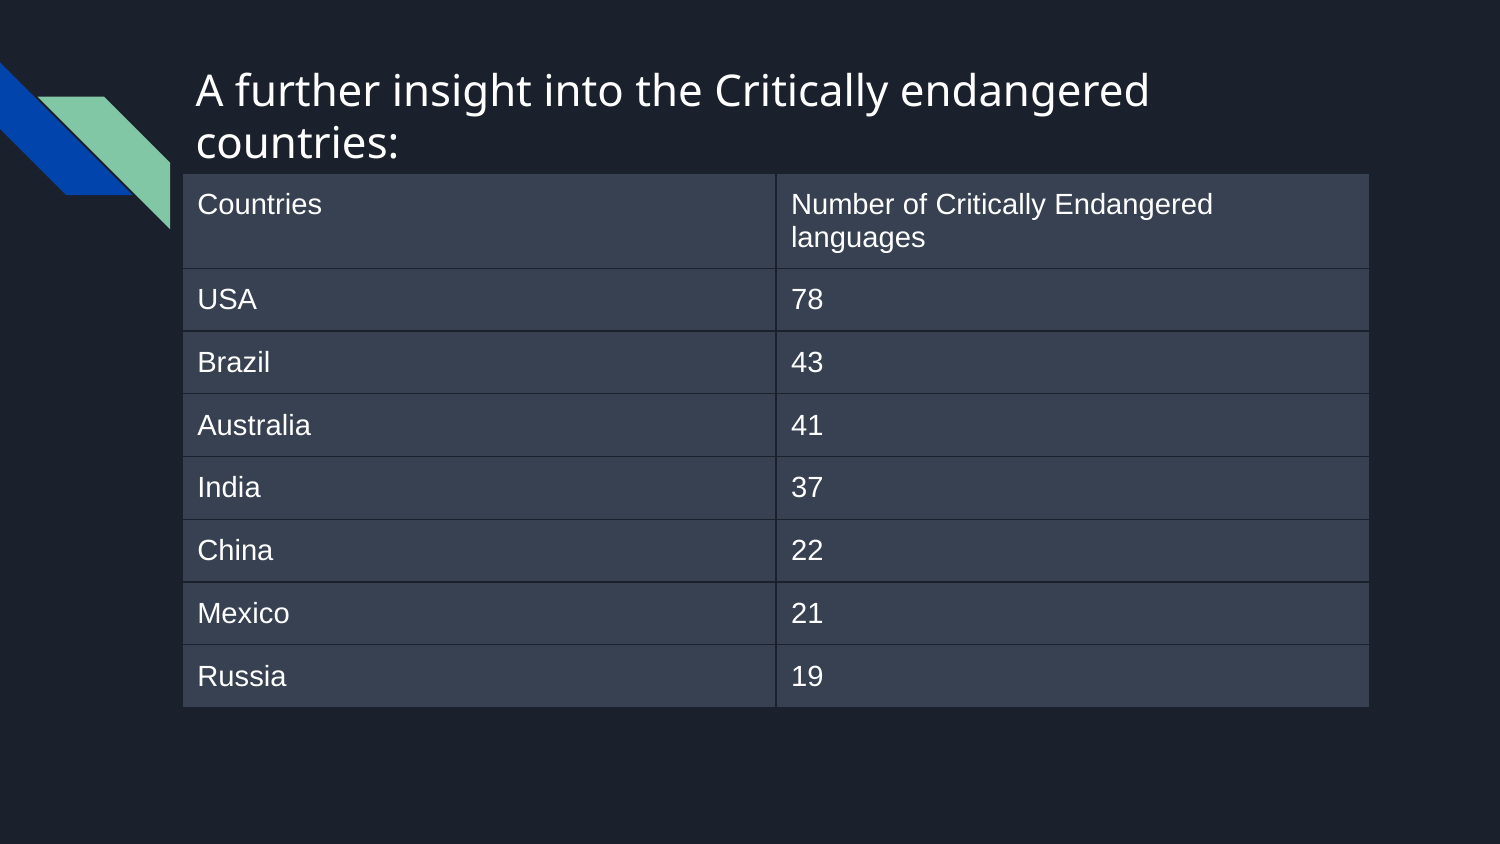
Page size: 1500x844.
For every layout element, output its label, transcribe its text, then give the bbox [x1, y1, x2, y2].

table_cell 19 [777, 645, 1369, 707]
table_cell Russia [183, 645, 775, 707]
table_cell 43 [777, 332, 1369, 393]
text_box A further insight into the Critically endangered countries: [180, 47, 1372, 157]
table_cell 21 [777, 583, 1369, 644]
table_cell India [183, 457, 775, 519]
table_cell 22 [777, 520, 1369, 581]
table_cell Mexico [183, 583, 775, 644]
text_box [182, 172, 189, 305]
table_cell 41 [777, 394, 1369, 456]
table_cell 37 [777, 457, 1369, 519]
table_header Countries [189, 174, 775, 268]
table_cell China [183, 520, 775, 581]
table_cell Brazil [183, 332, 775, 393]
table_cell Australia [183, 394, 775, 456]
table_cell 78 [777, 269, 1369, 330]
table_cell USA [183, 269, 775, 330]
table_header Number of Critically Endangered languages [777, 174, 1369, 268]
